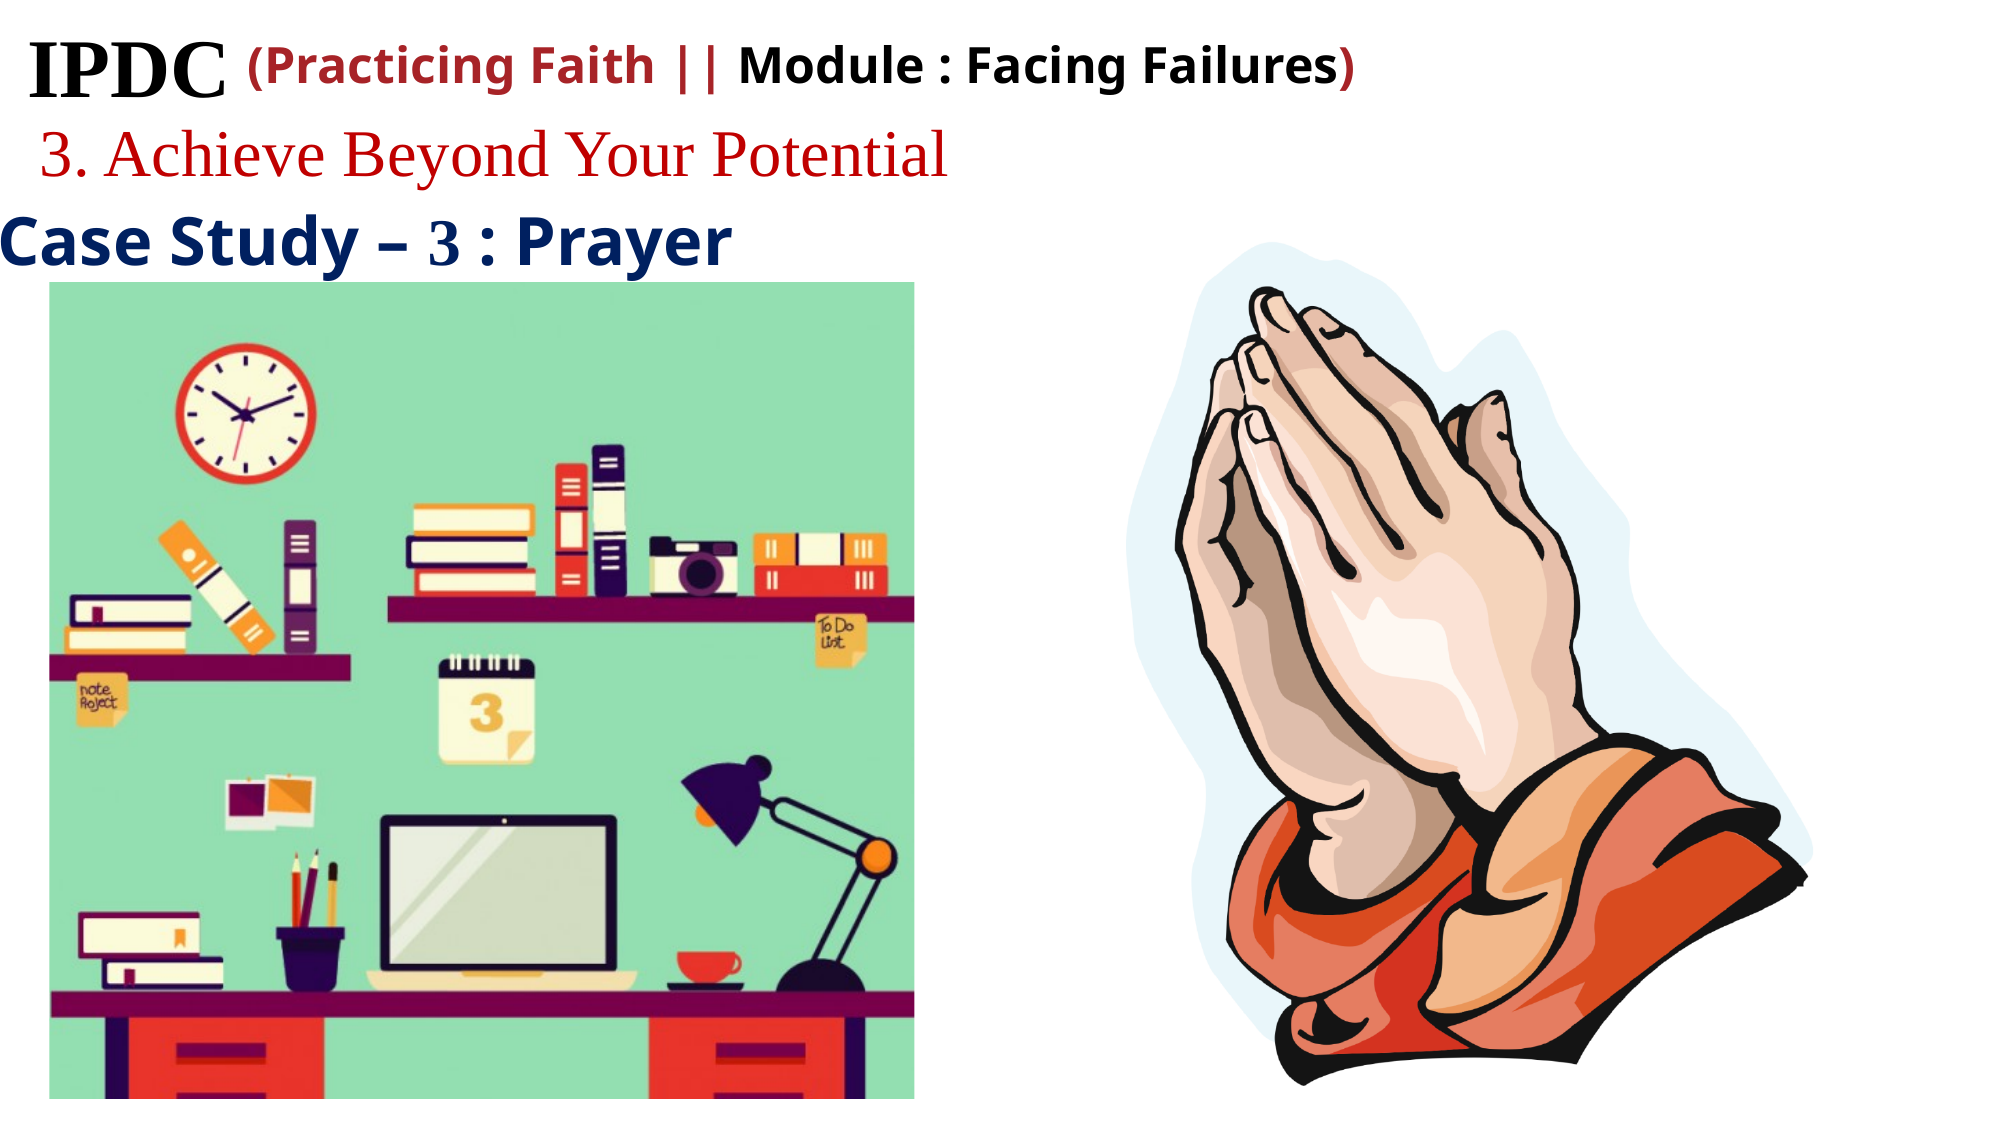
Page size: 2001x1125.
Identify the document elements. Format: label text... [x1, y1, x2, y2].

text_box IPDC [12, 6, 246, 122]
text_box 3. Achieve Beyond Your Potential [25, 102, 966, 197]
text_box Case Study – 3 : Prayer [0, 151, 749, 287]
picture [48, 282, 915, 1099]
text_box (Practicing Faith || Module : Facing Failures) [232, 26, 1691, 102]
picture [1125, 241, 1814, 1086]
